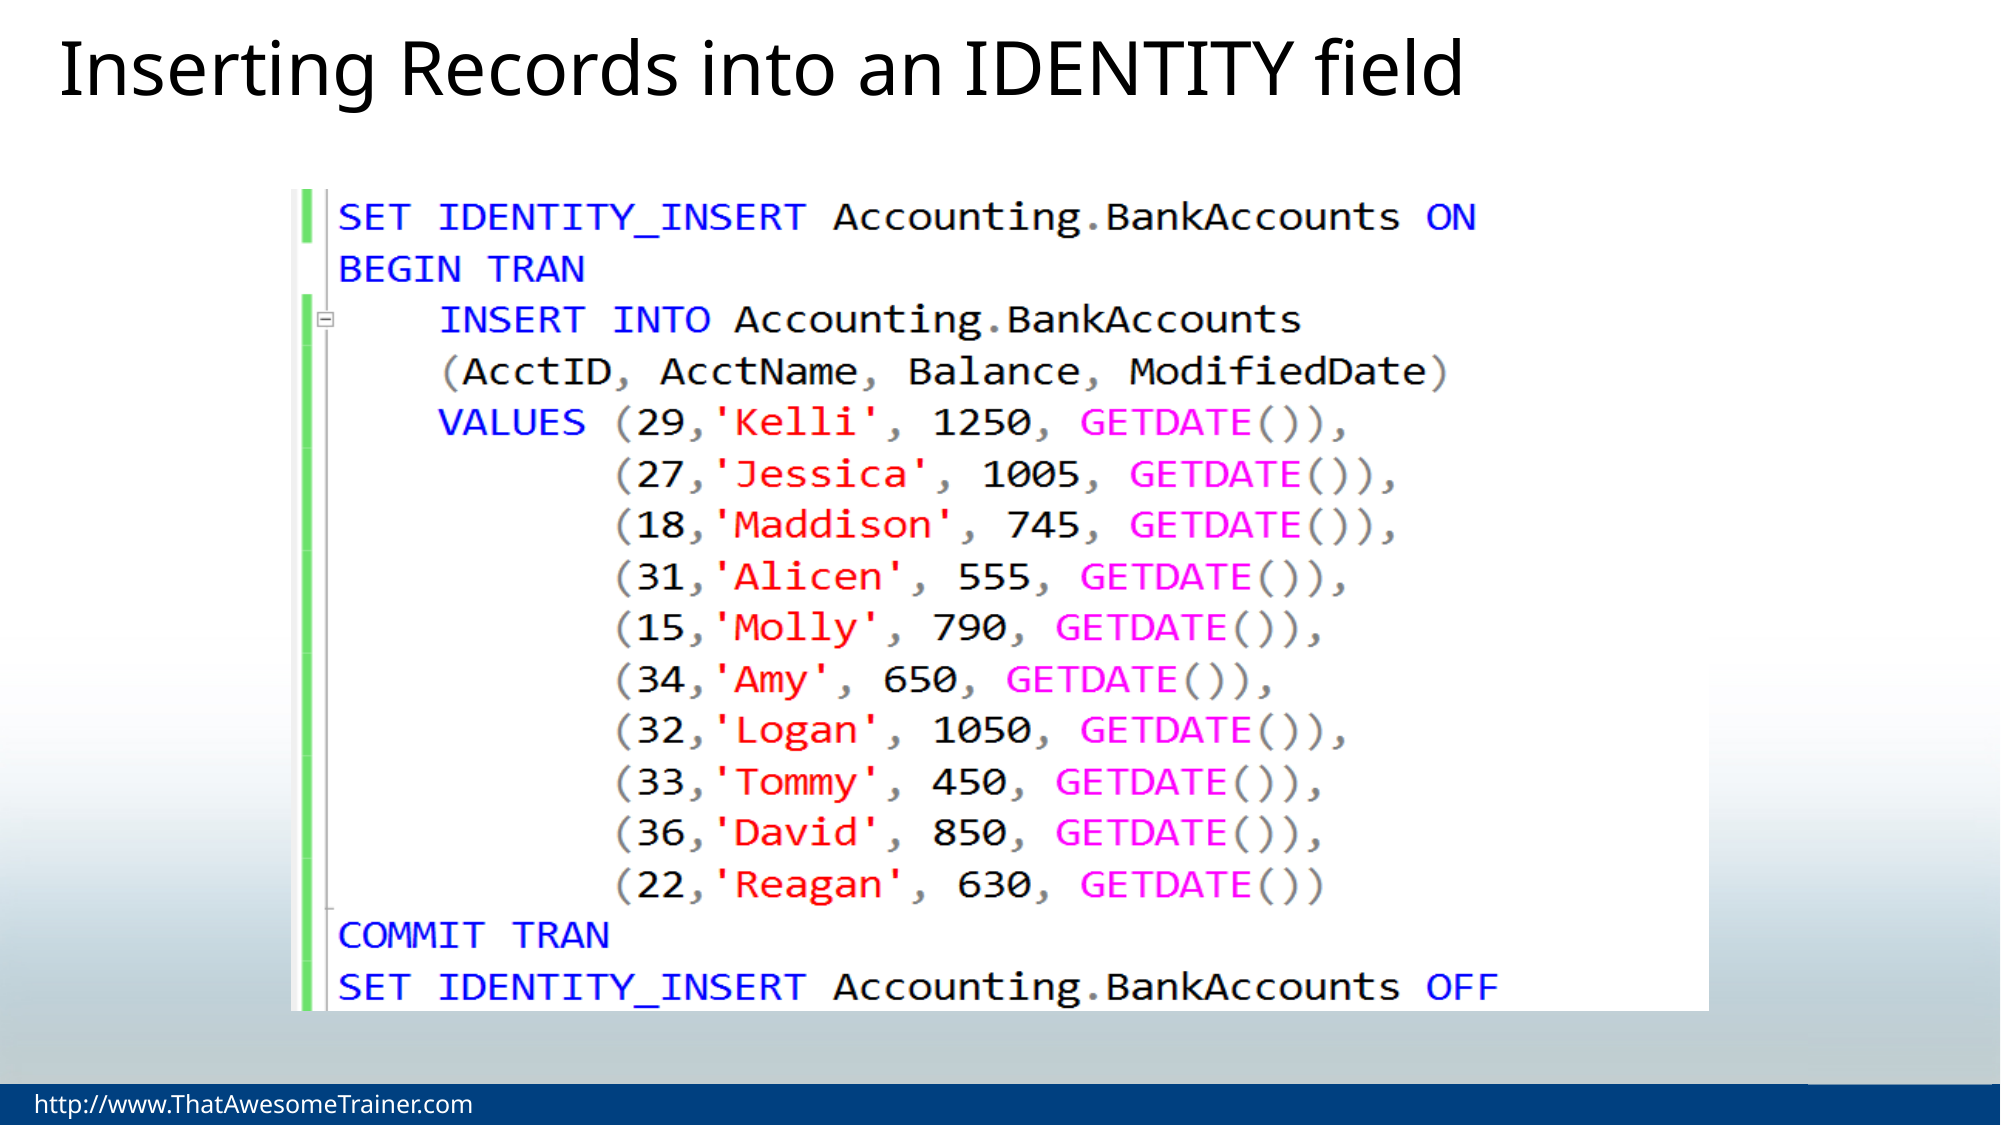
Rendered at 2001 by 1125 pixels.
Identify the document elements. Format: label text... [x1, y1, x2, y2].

picture [0, 0, 2001, 1125]
text_box Inserting Records into an IDENTITY field [44, 30, 1845, 218]
